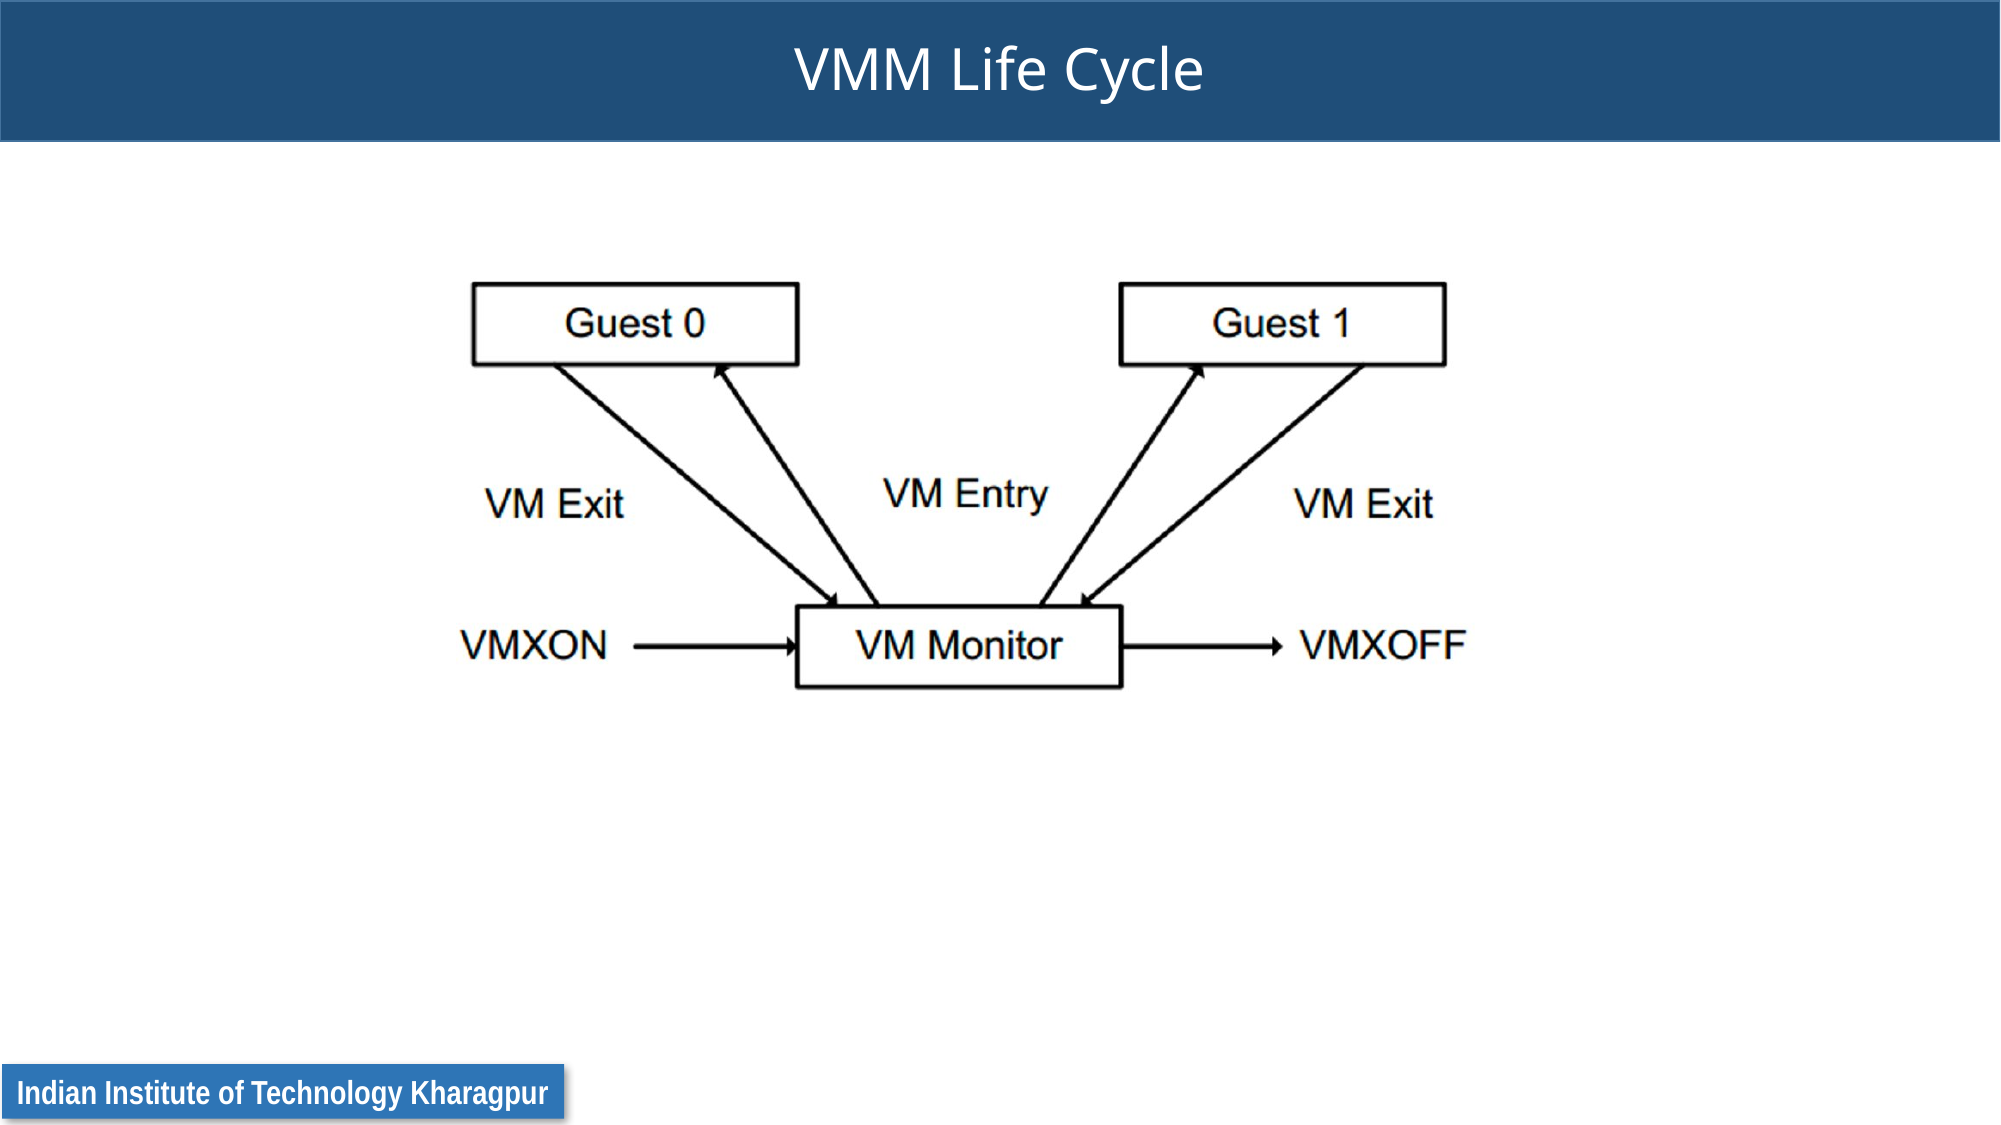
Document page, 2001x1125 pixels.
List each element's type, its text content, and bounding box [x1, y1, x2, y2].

picture [456, 264, 1481, 705]
title VMM Life Cycle [0, 1, 2000, 141]
